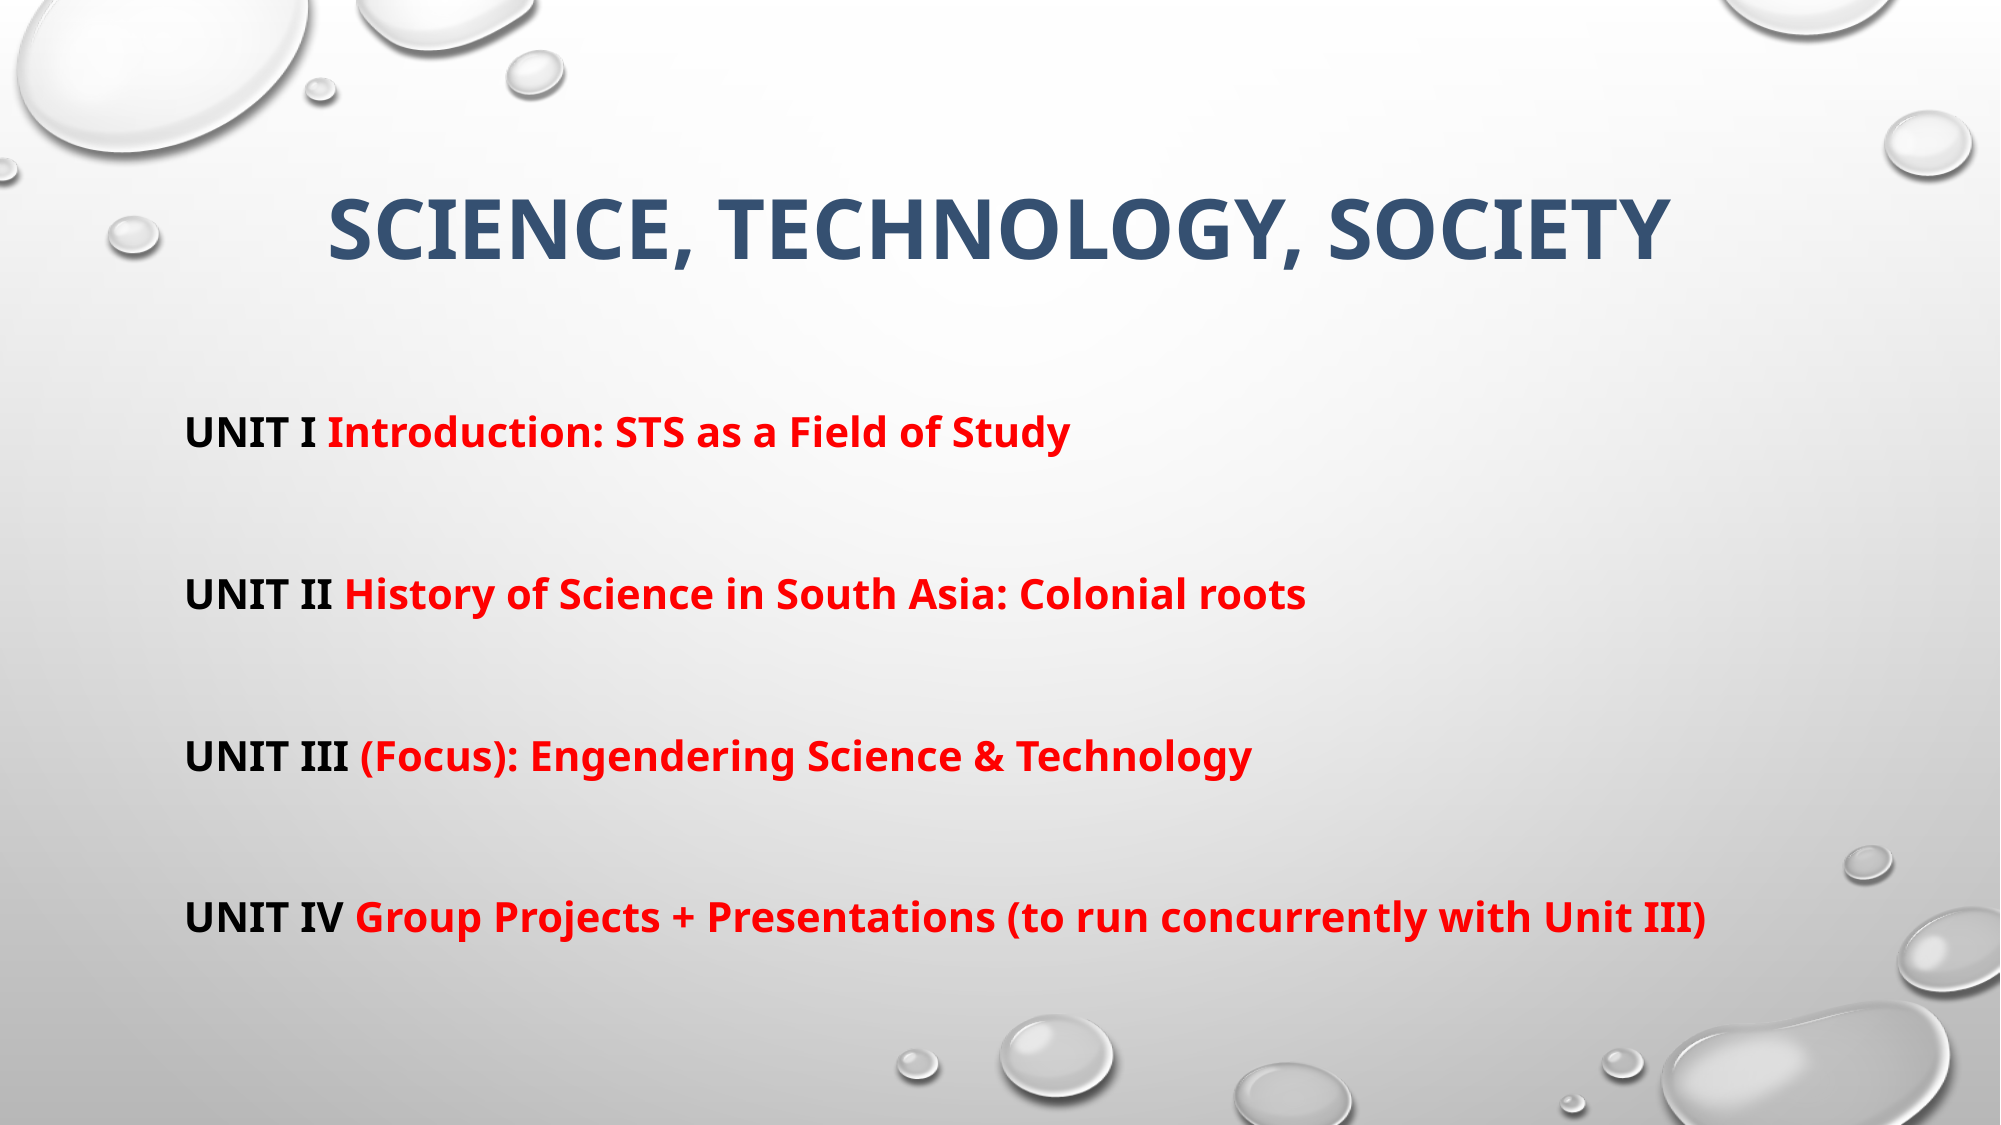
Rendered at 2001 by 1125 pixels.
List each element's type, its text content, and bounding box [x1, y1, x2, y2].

title SCIENCE, TECHNOLOGY, SOCIETY [149, 101, 1851, 364]
picture [0, 0, 2000, 1125]
list UNIT I Introduction: STS as a Field of Study UNIT II History of Science in South Asia: Colonial roots UNIT III (Focus): Engendering Science & Technology UNIT IV Group Projects + Presentations (to run concurrently with Unit III) [149, 388, 1850, 1022]
